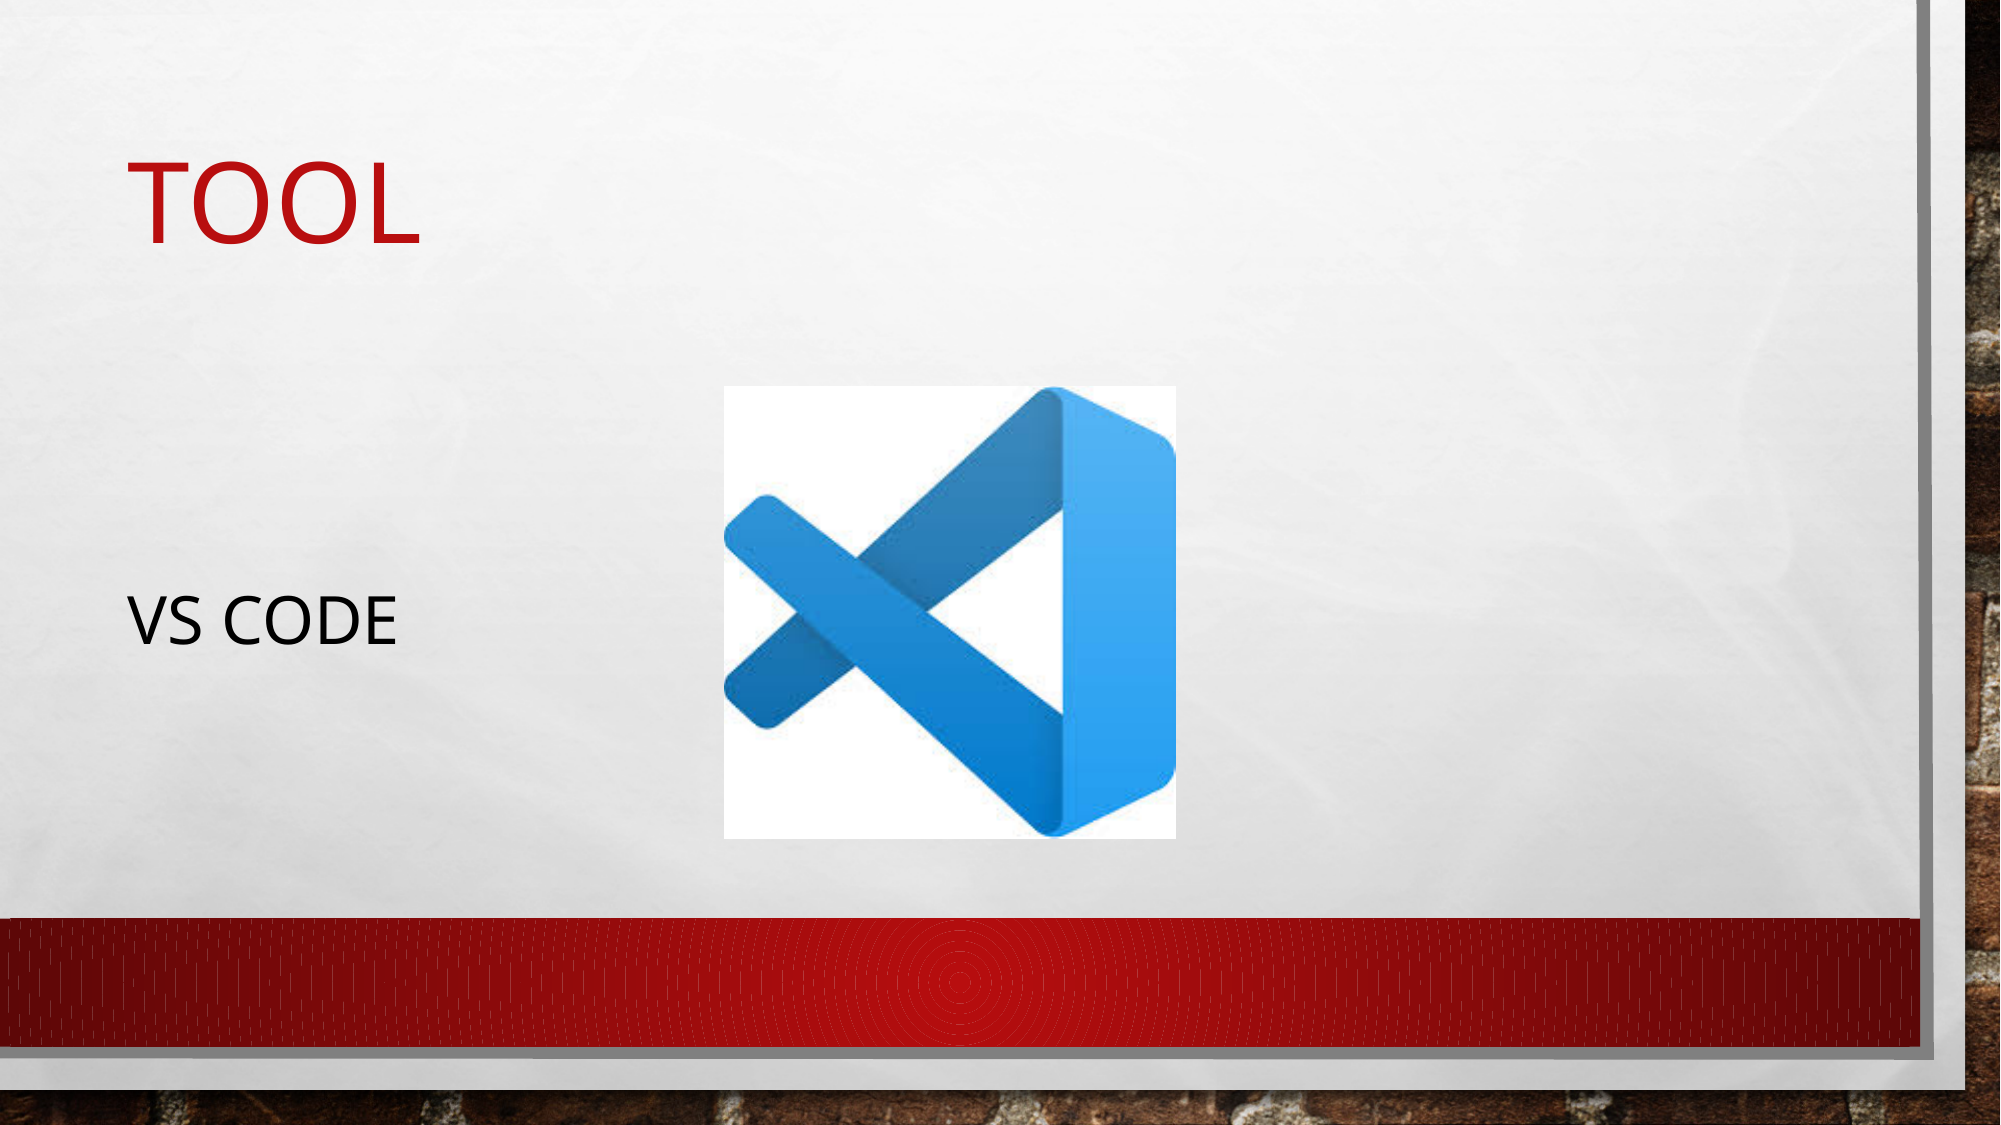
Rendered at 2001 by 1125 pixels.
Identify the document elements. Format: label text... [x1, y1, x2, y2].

list Vs code [112, 338, 1818, 882]
picture [0, 0, 2000, 1125]
title Tool [112, 112, 1818, 302]
picture [724, 386, 1176, 839]
